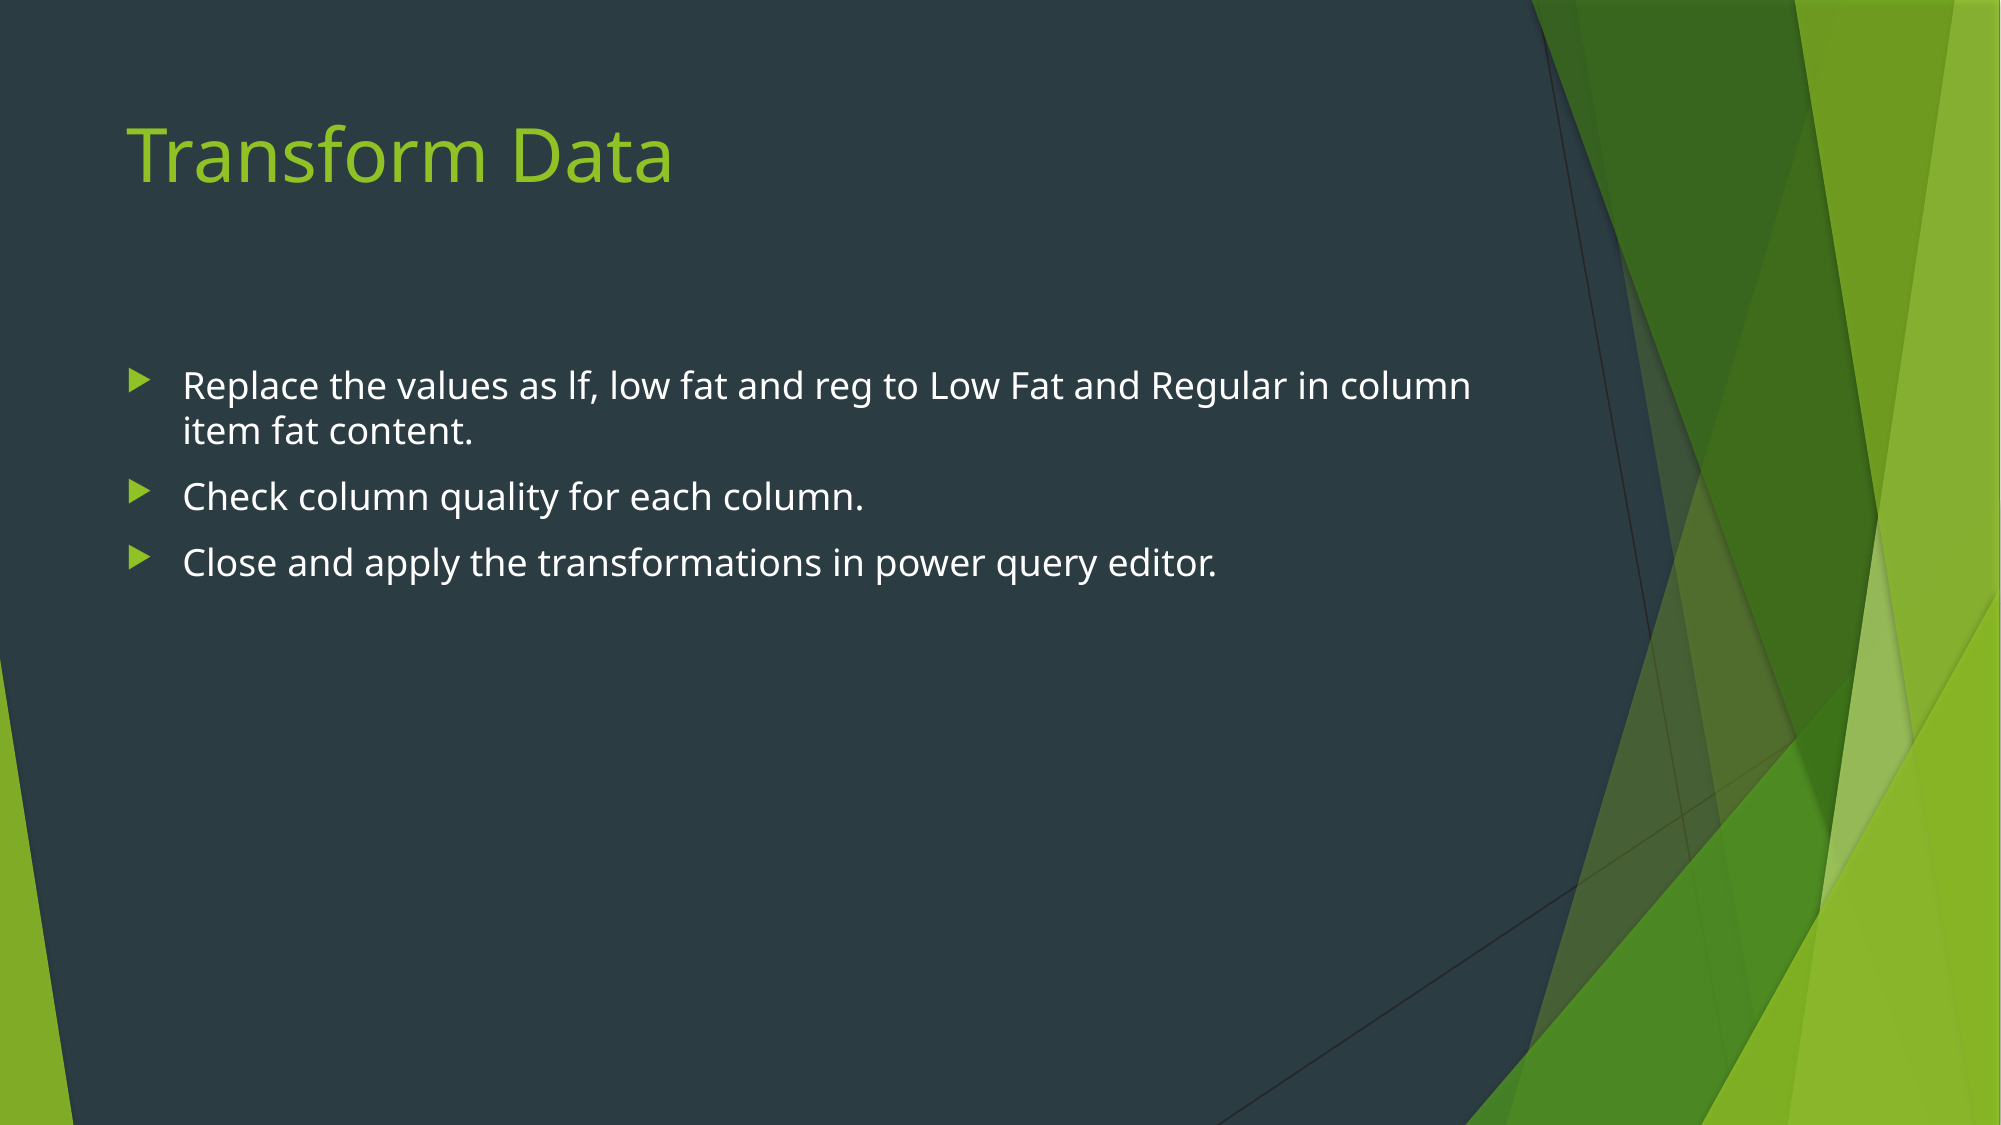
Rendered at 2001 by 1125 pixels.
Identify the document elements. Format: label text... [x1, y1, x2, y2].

title Transform Data [111, 99, 1522, 317]
list Replace the values as lf, low fat and reg to Low Fat and Regular in column item fat content. Check column quality for each column. Close and apply the transformations in power query editor. [111, 354, 1522, 992]
